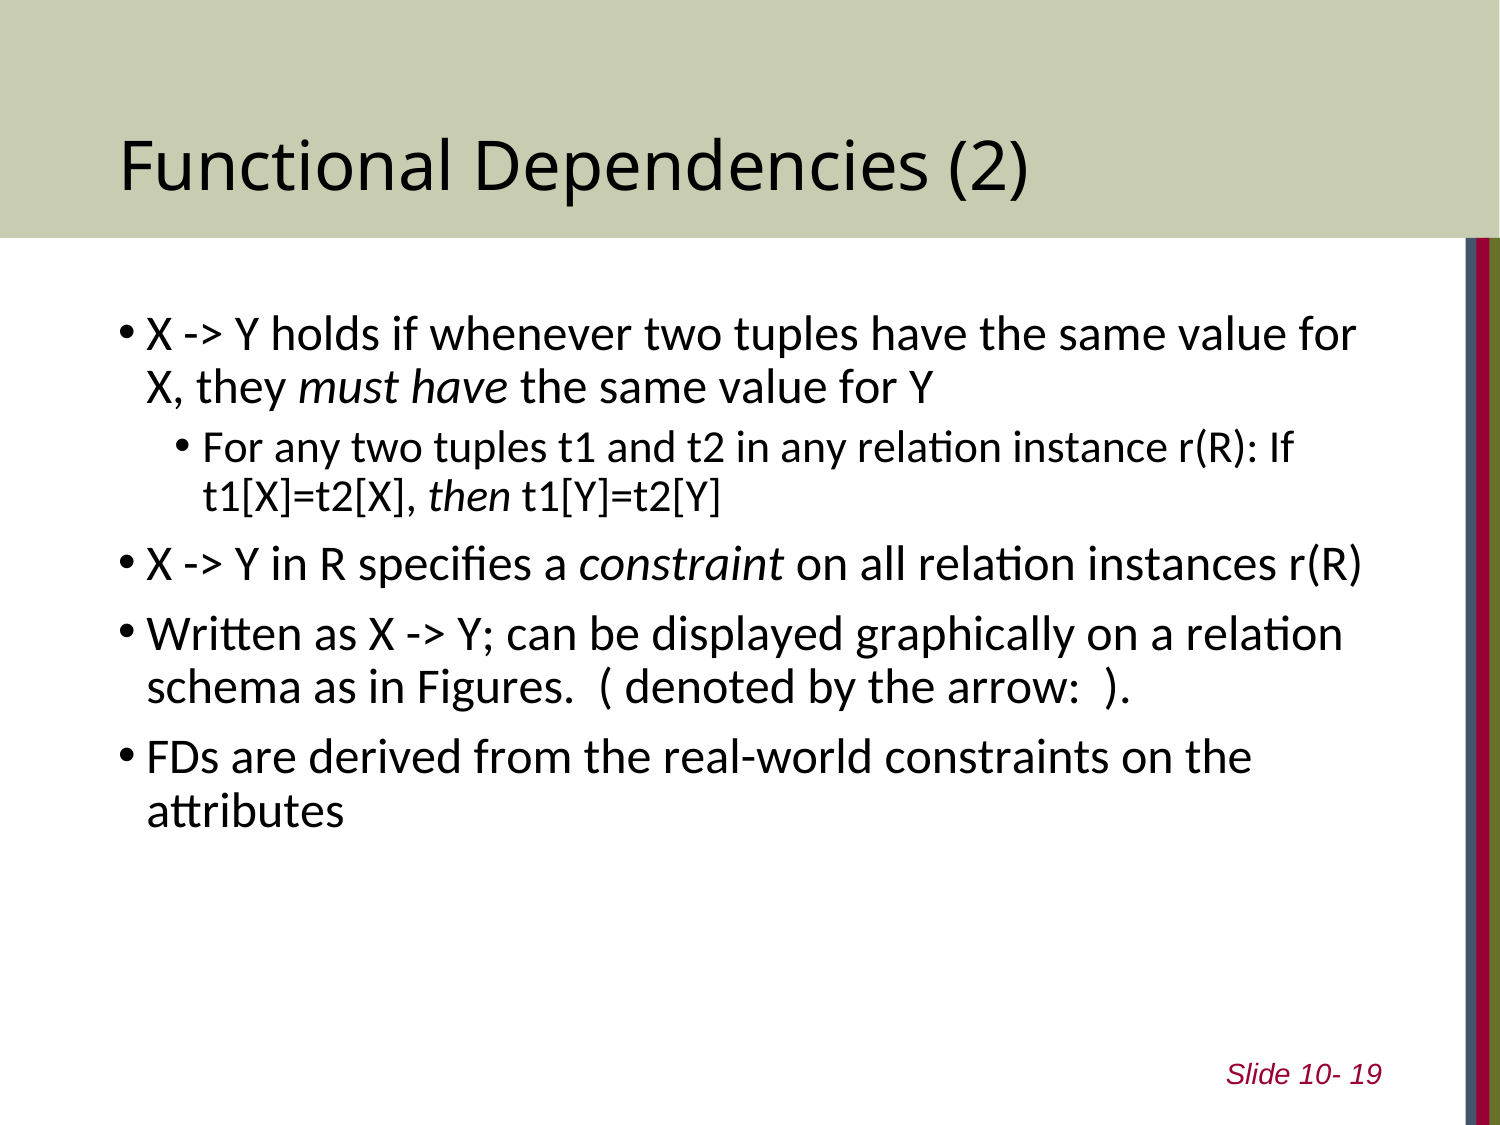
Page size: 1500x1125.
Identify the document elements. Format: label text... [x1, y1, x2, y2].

text_box X -> Y holds if whenever two tuples have the same value for X, they must have the same value for Y For any two tuples t1 and t2 in any relation instance r(R): If t1[X]=t2[X], then t1[Y]=t2[Y] X -> Y in R specifies a constraint on all relation instances r(R) Written as X -> Y; can be displayed graphically on a relation schema as in Figures. ( denoted by the arrow: ). FDs are derived from the real-world constraints on the attributes [103, 299, 1397, 1014]
text_box Slide 10- <number> [1059, 1042, 1397, 1103]
title Functional Dependencies (2) [103, 59, 1397, 278]
